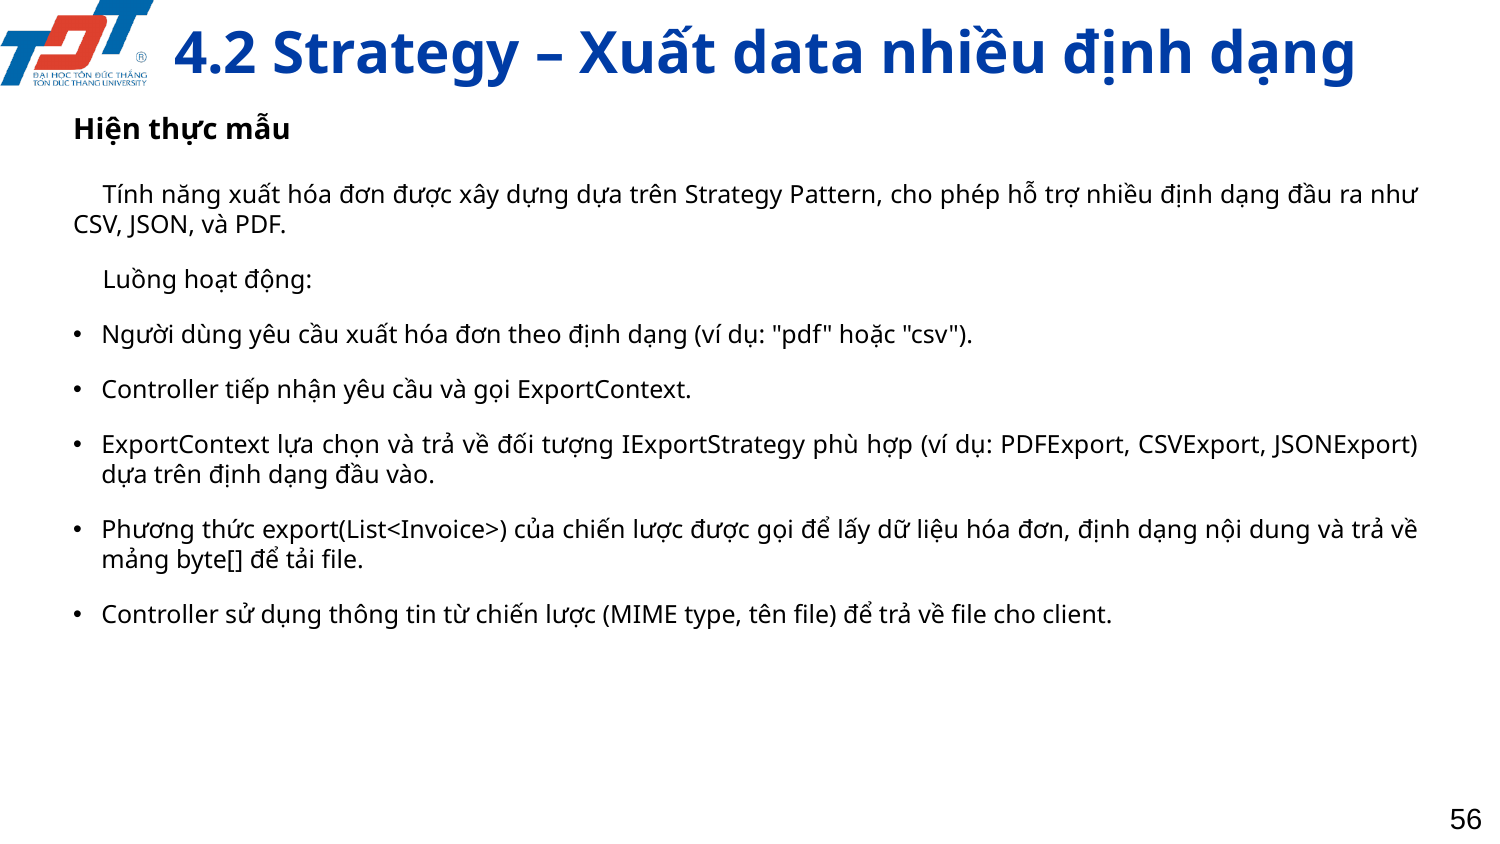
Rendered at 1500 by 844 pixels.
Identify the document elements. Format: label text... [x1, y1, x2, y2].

text_box Tính năng xuất hóa đơn được xây dựng dựa trên Strategy Pattern, cho phép hỗ trợ nhiều định dạng đầu ra như CSV, JSON, và PDF. Luồng hoạt động: Người dùng yêu cầu xuất hóa đơn theo định dạng (ví dụ: "pdf" hoặc "csv"). Controller tiếp nhận yêu cầu và gọi ExportContext. ExportContext lựa chọn và trả về đối tượng IExportStrategy phù hợp (ví dụ: PDFExport, CSVExport, JSONExport) dựa trên định dạng đầu vào. Phương thức export(List<Invoice>) của chiến lược được gọi để lấy dữ liệu hóa đơn, định dạng nội dung và trả về mảng byte[] để tải file. Controller sử dụng thông tin từ chiến lược (MIME type, tên file) để trả về file cho client. [58, 171, 1436, 637]
text_box 56 [1435, 793, 1500, 844]
text_box Hiện thực mẫu [58, 103, 373, 153]
title 4.2 Strategy – Xuất data nhiều định dạng [159, 0, 1500, 94]
picture [0, 0, 155, 86]
